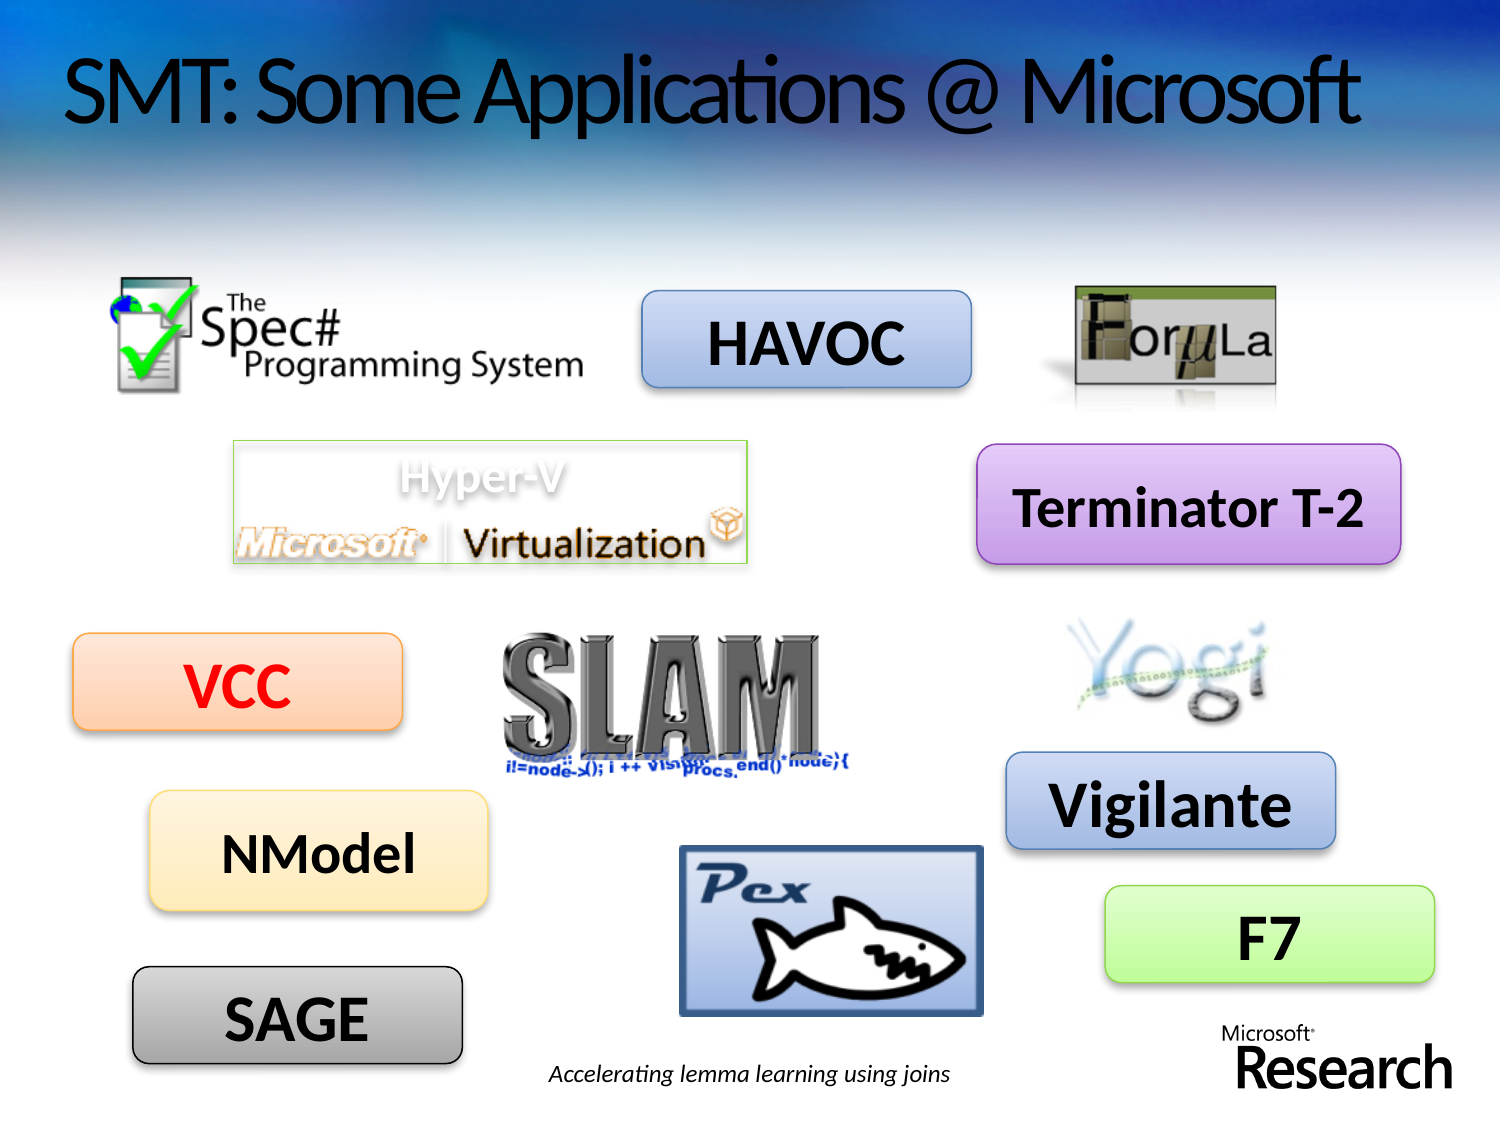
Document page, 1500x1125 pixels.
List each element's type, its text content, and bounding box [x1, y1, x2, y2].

text_box VCC [72, 632, 404, 731]
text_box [234, 435, 747, 564]
text_box F7 [1104, 884, 1436, 984]
footer Accelerating lemma learning using joins [512, 1042, 988, 1103]
text_box NModel [148, 789, 489, 912]
text_box SAGE [132, 965, 464, 1065]
text_box HAVOC [641, 289, 973, 389]
text_box Terminator T-2 [976, 443, 1402, 565]
picture [0, 0, 1500, 1125]
text_box Vigilante [1005, 751, 1337, 850]
title SMT: Some Applications @ Microsoft [62, 37, 1438, 148]
